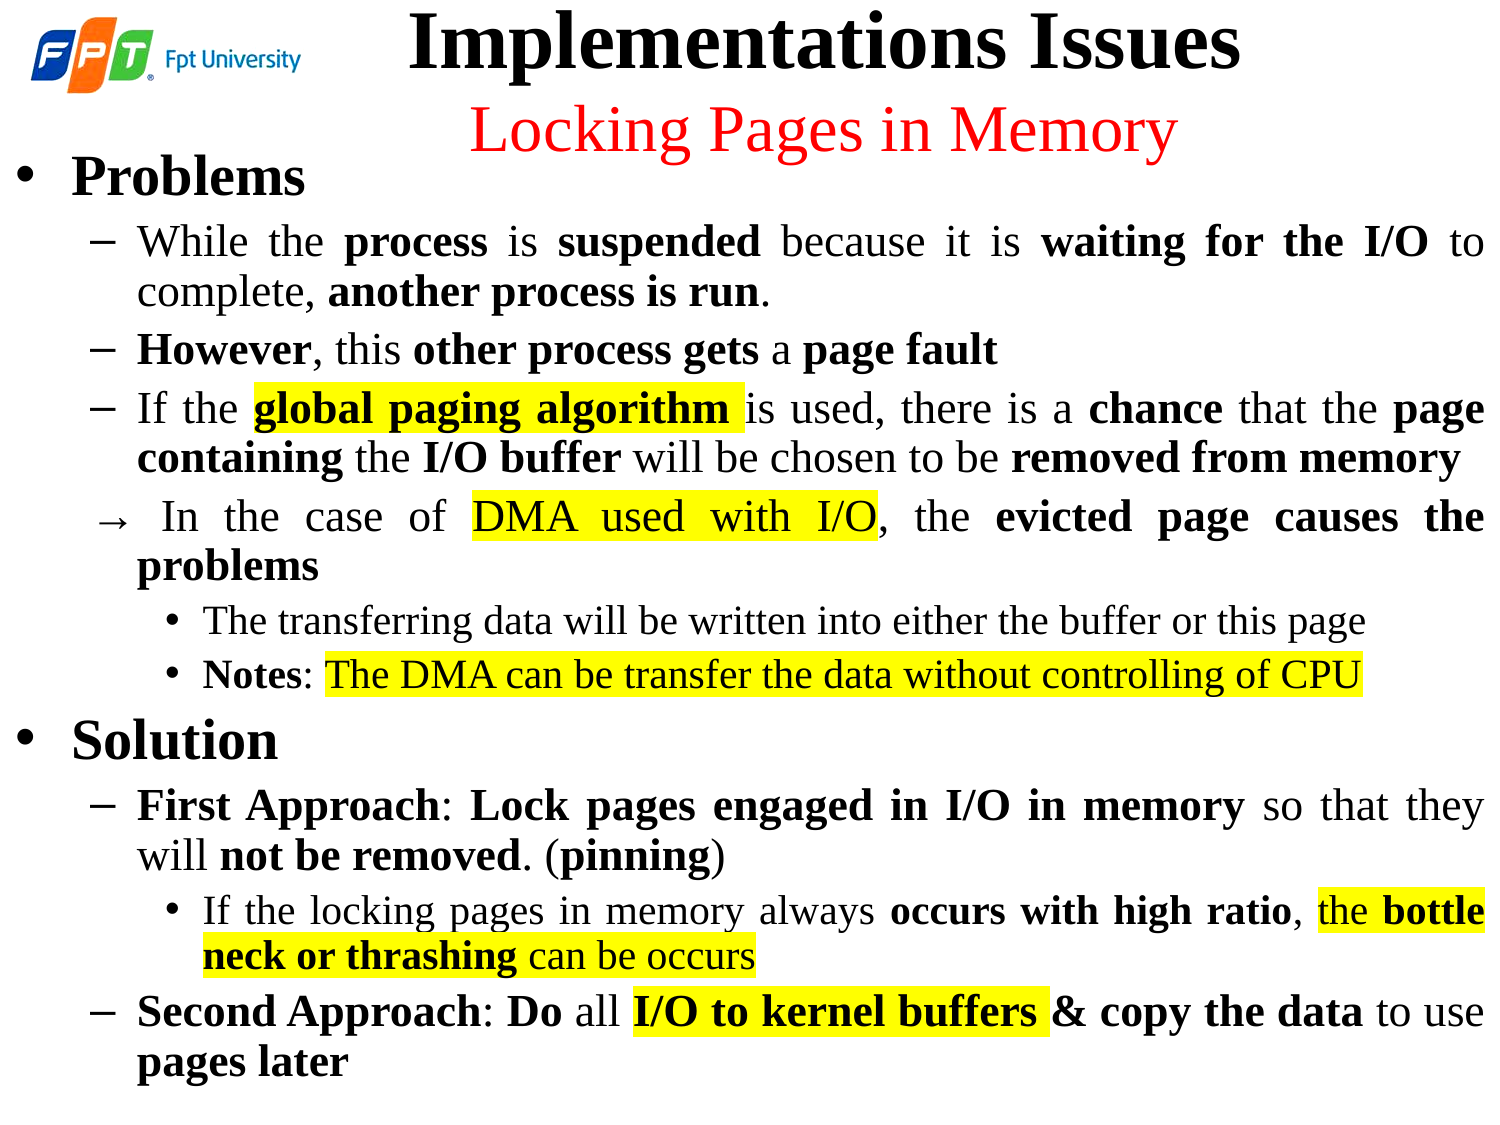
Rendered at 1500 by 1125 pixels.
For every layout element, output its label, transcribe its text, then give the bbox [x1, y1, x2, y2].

list Problems While the process is suspended because it is waiting for the I/O to complete, another process is run. However, this other process gets a page fault If the global paging algorithm is used, there is a chance that the page containing the I/O buffer will be chosen to be removed from memory → In the case of DMA used with I/O, the evicted page causes the problems The transferring data will be written into either the buffer or this page Notes: The DMA can be transfer the data without controlling of CPU Solution First Approach: Lock pages engaged in I/O in memory so that they will not be removed. (pinning) If the locking pages in memory always occurs with high ratio, the bottle neck or thrashing can be occurs Second Approach: Do all I/O to kernel buffers & copy the data to use pages later [0, 137, 1500, 1100]
picture [0, 0, 150, 122]
title Implementations Issues Locking Pages in Memory [150, 0, 1500, 137]
